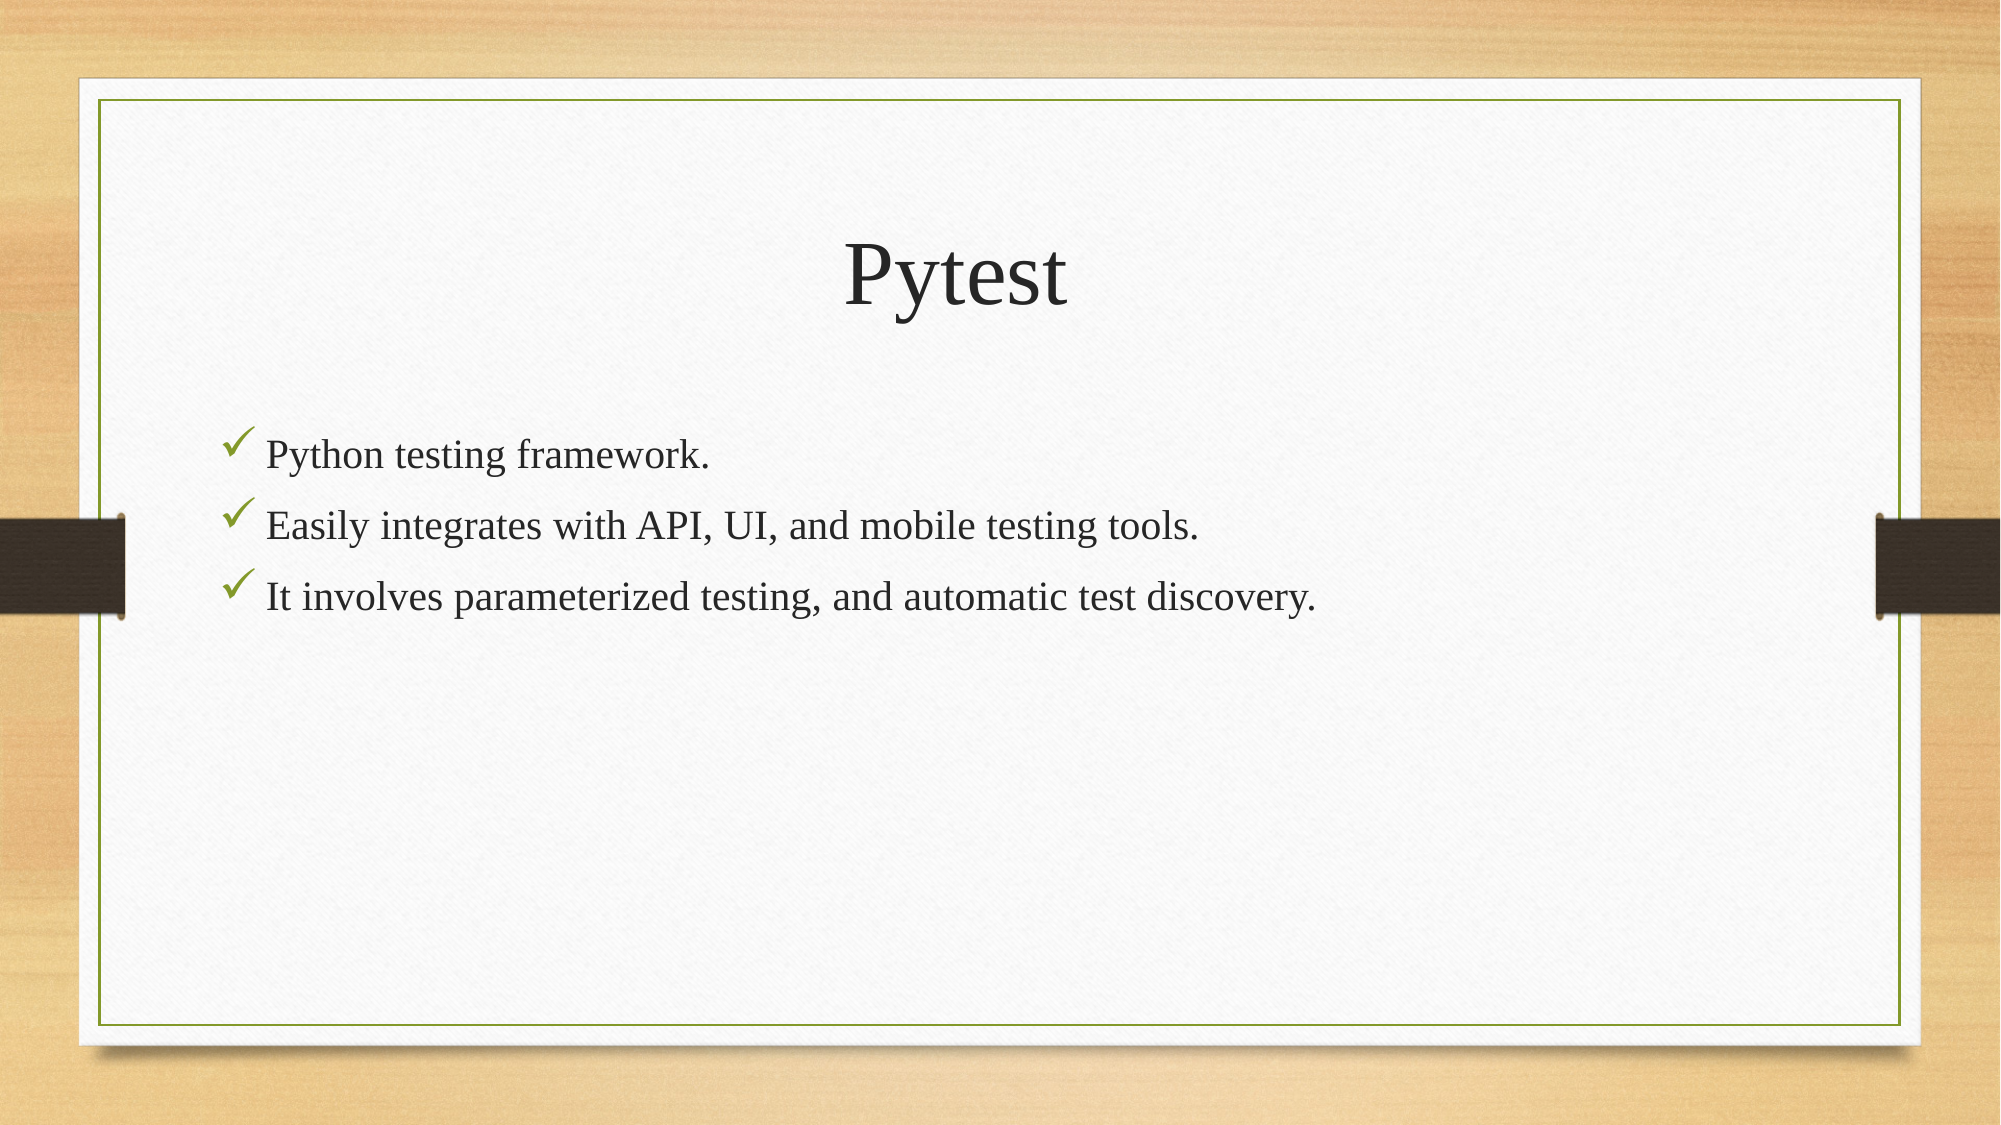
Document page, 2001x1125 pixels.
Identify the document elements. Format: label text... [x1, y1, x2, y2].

title Pytest [168, 161, 1744, 375]
list Python testing framework. Easily integrates with API, UI, and mobile testing tools. It involves parameterized testing, and automatic test discovery. [203, 419, 1779, 964]
picture [0, 0, 2001, 1125]
